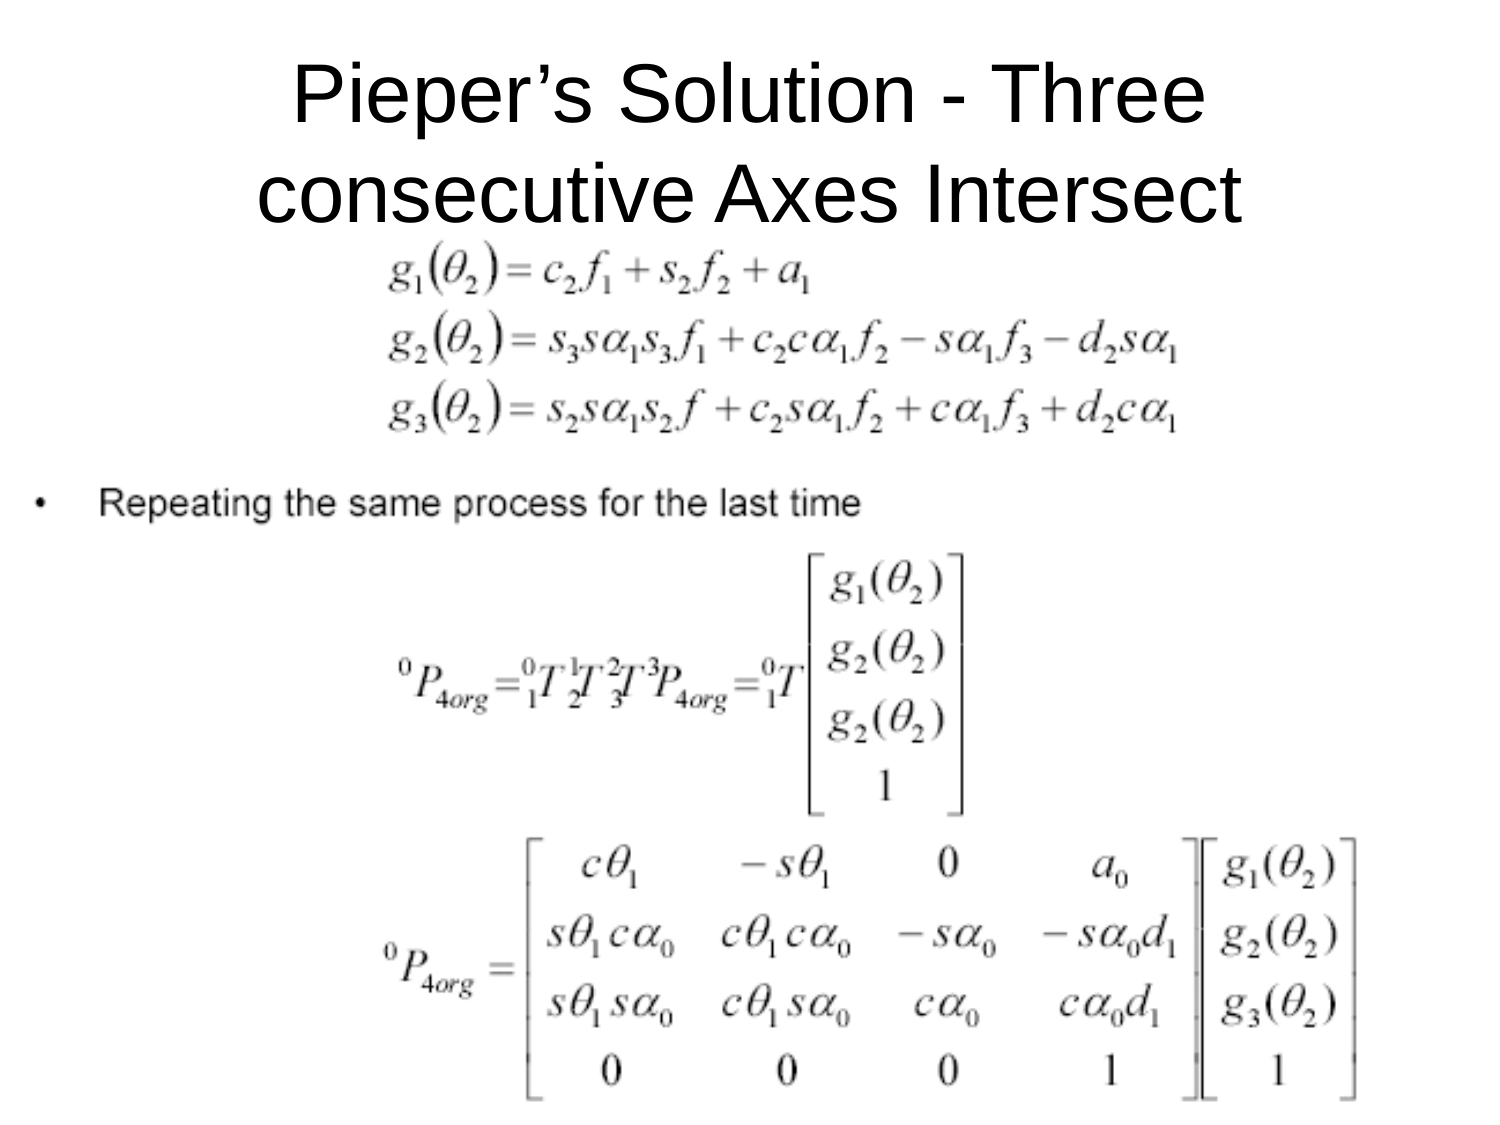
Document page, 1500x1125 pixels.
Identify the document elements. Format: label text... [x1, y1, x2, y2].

title Pieper’s Solution - Three consecutive Axes Intersect [74, 44, 1426, 231]
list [0, 232, 1500, 1125]
